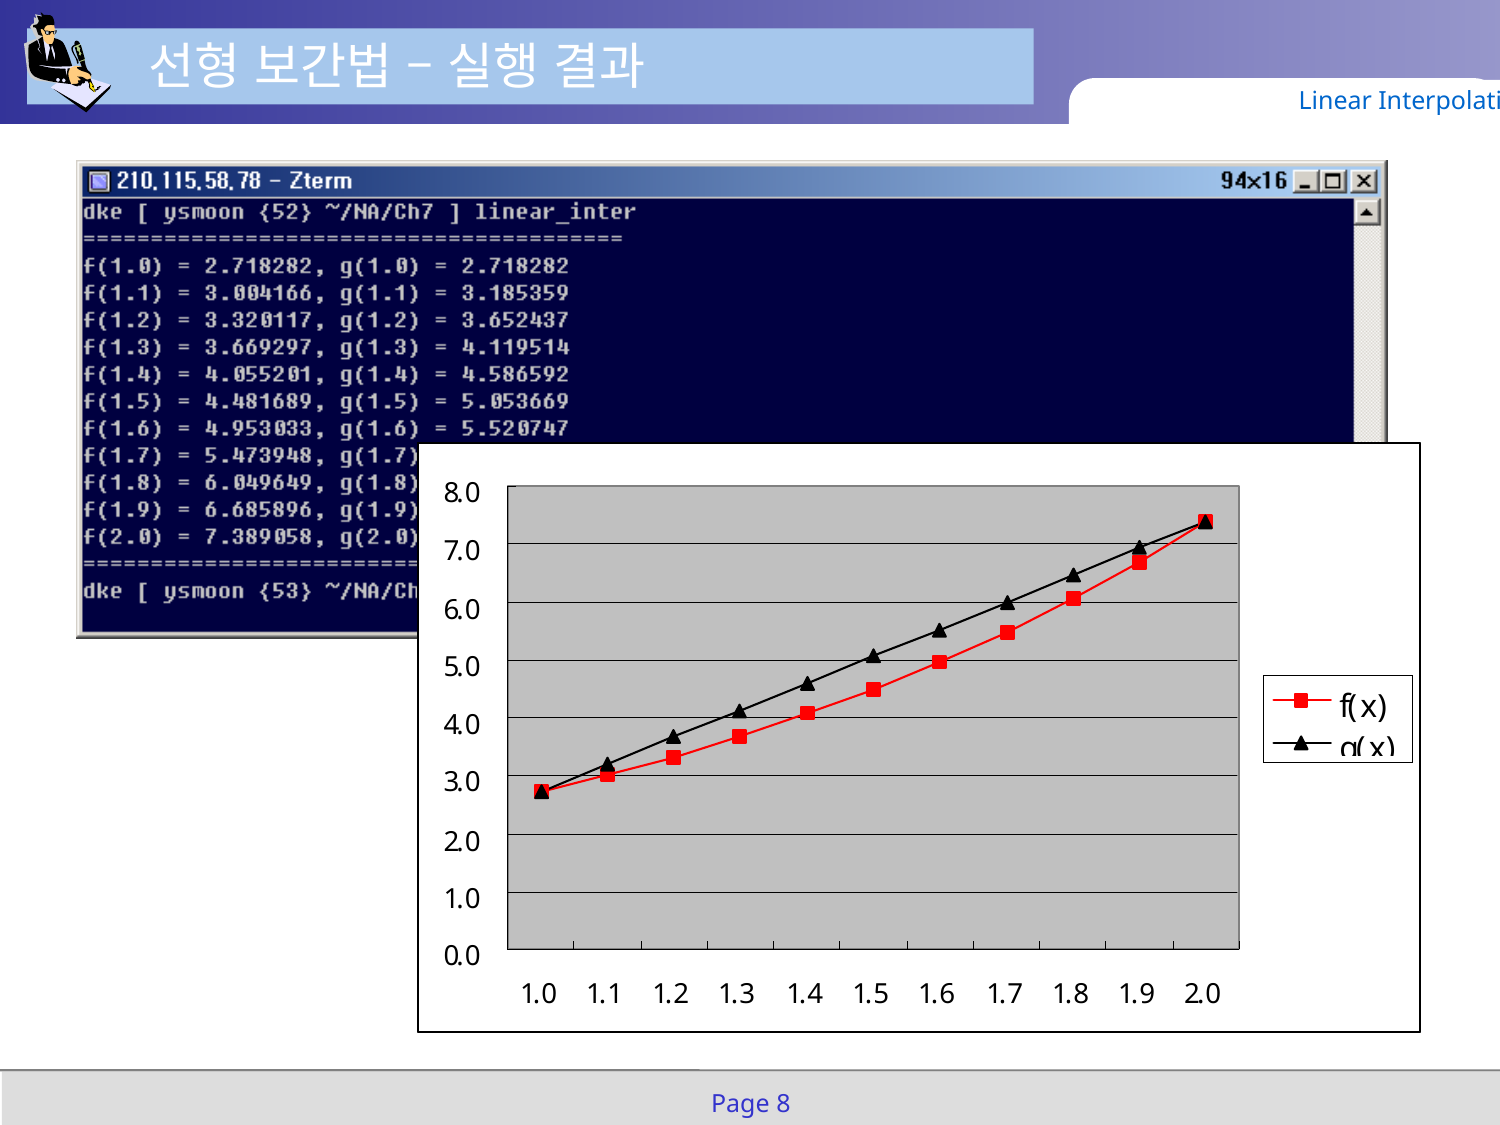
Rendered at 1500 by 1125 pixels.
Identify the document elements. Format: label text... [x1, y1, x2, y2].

slide_number Page 8 [682, 1079, 819, 1124]
text_box Linear Interpolation [1196, 78, 1500, 120]
text_box 선형 보간법 – 실행 결과 [133, 26, 1093, 102]
picture [76, 160, 1434, 1043]
